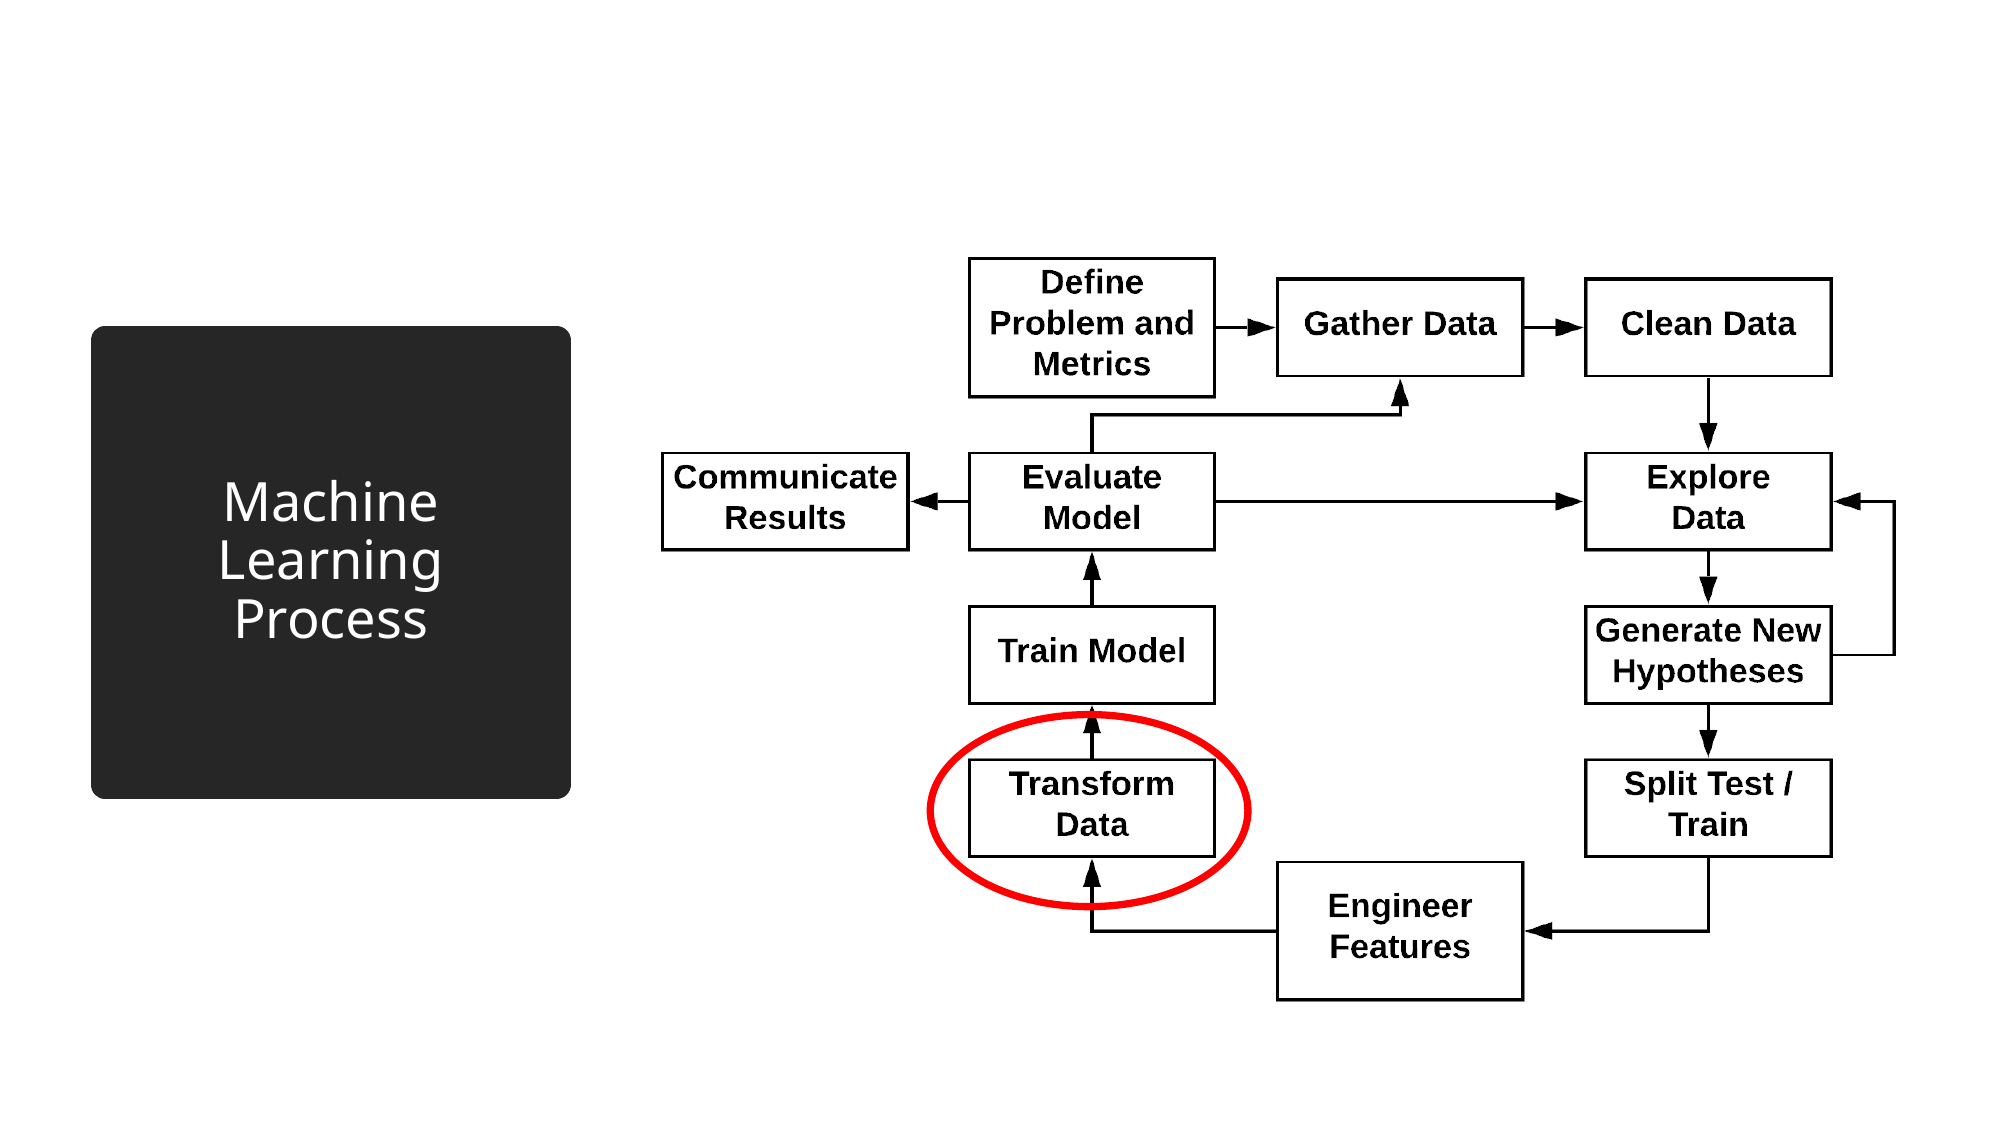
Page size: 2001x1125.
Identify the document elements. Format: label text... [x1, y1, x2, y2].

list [601, 196, 1955, 1060]
title Machine Learning Process [105, 340, 557, 785]
